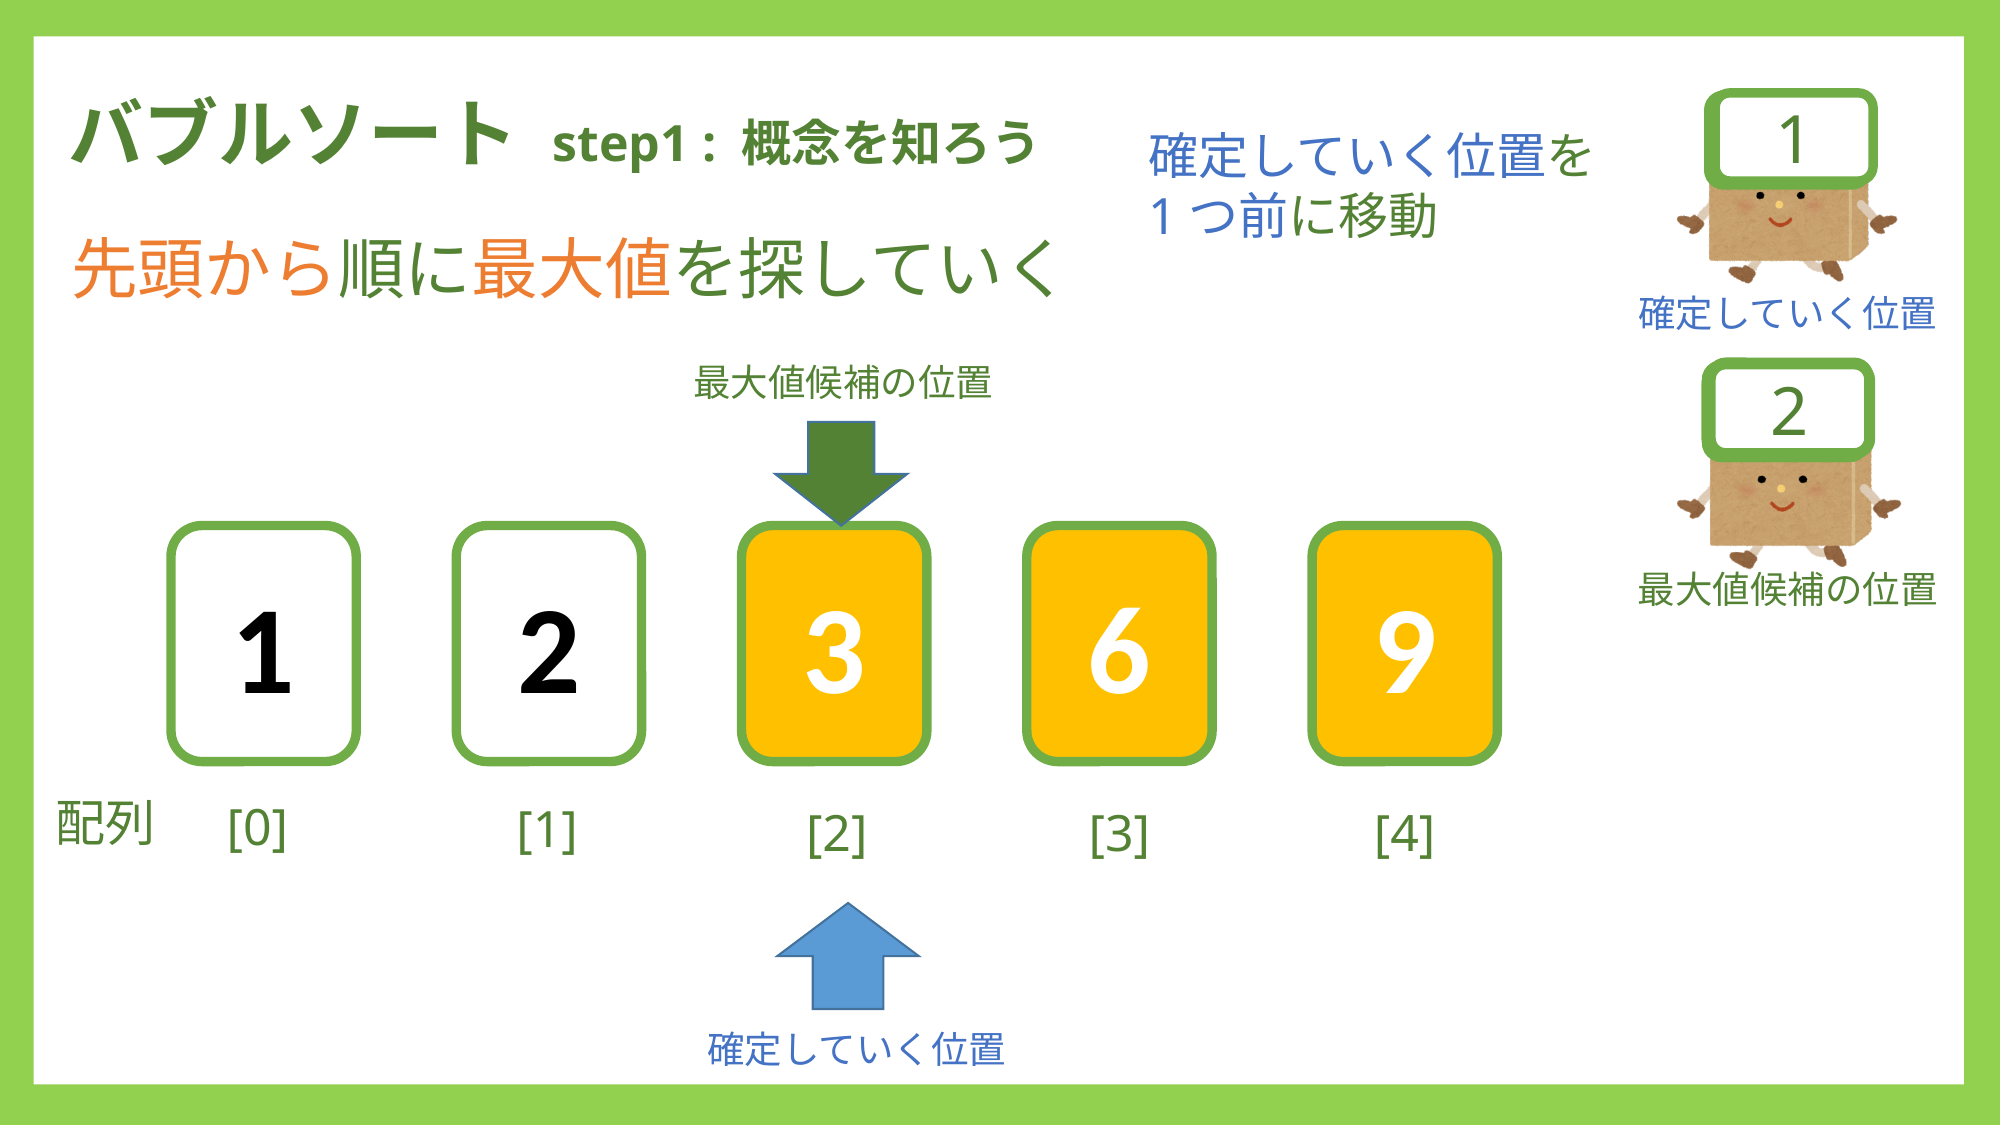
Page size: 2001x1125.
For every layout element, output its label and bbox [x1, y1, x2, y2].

text_box [501, 790, 593, 866]
picture [1669, 378, 1907, 594]
text_box [791, 794, 883, 870]
text_box [1359, 794, 1451, 870]
text_box [1622, 558, 1953, 619]
text_box [53, 78, 1057, 184]
text_box [455, 524, 643, 763]
text_box [740, 420, 928, 763]
text_box [169, 524, 358, 763]
text_box [56, 219, 1086, 315]
text_box [1133, 116, 1612, 252]
text_box [678, 351, 1009, 412]
text_box [1073, 794, 1166, 870]
text_box [1716, 91, 1869, 96]
text_box [774, 901, 922, 1011]
text_box [40, 784, 171, 860]
text_box [211, 788, 304, 863]
text_box [1705, 361, 1872, 378]
text_box [1623, 282, 1953, 343]
text_box [692, 1018, 1021, 1079]
picture [1669, 96, 1903, 308]
text_box [1025, 524, 1214, 763]
text_box [1311, 524, 1499, 763]
